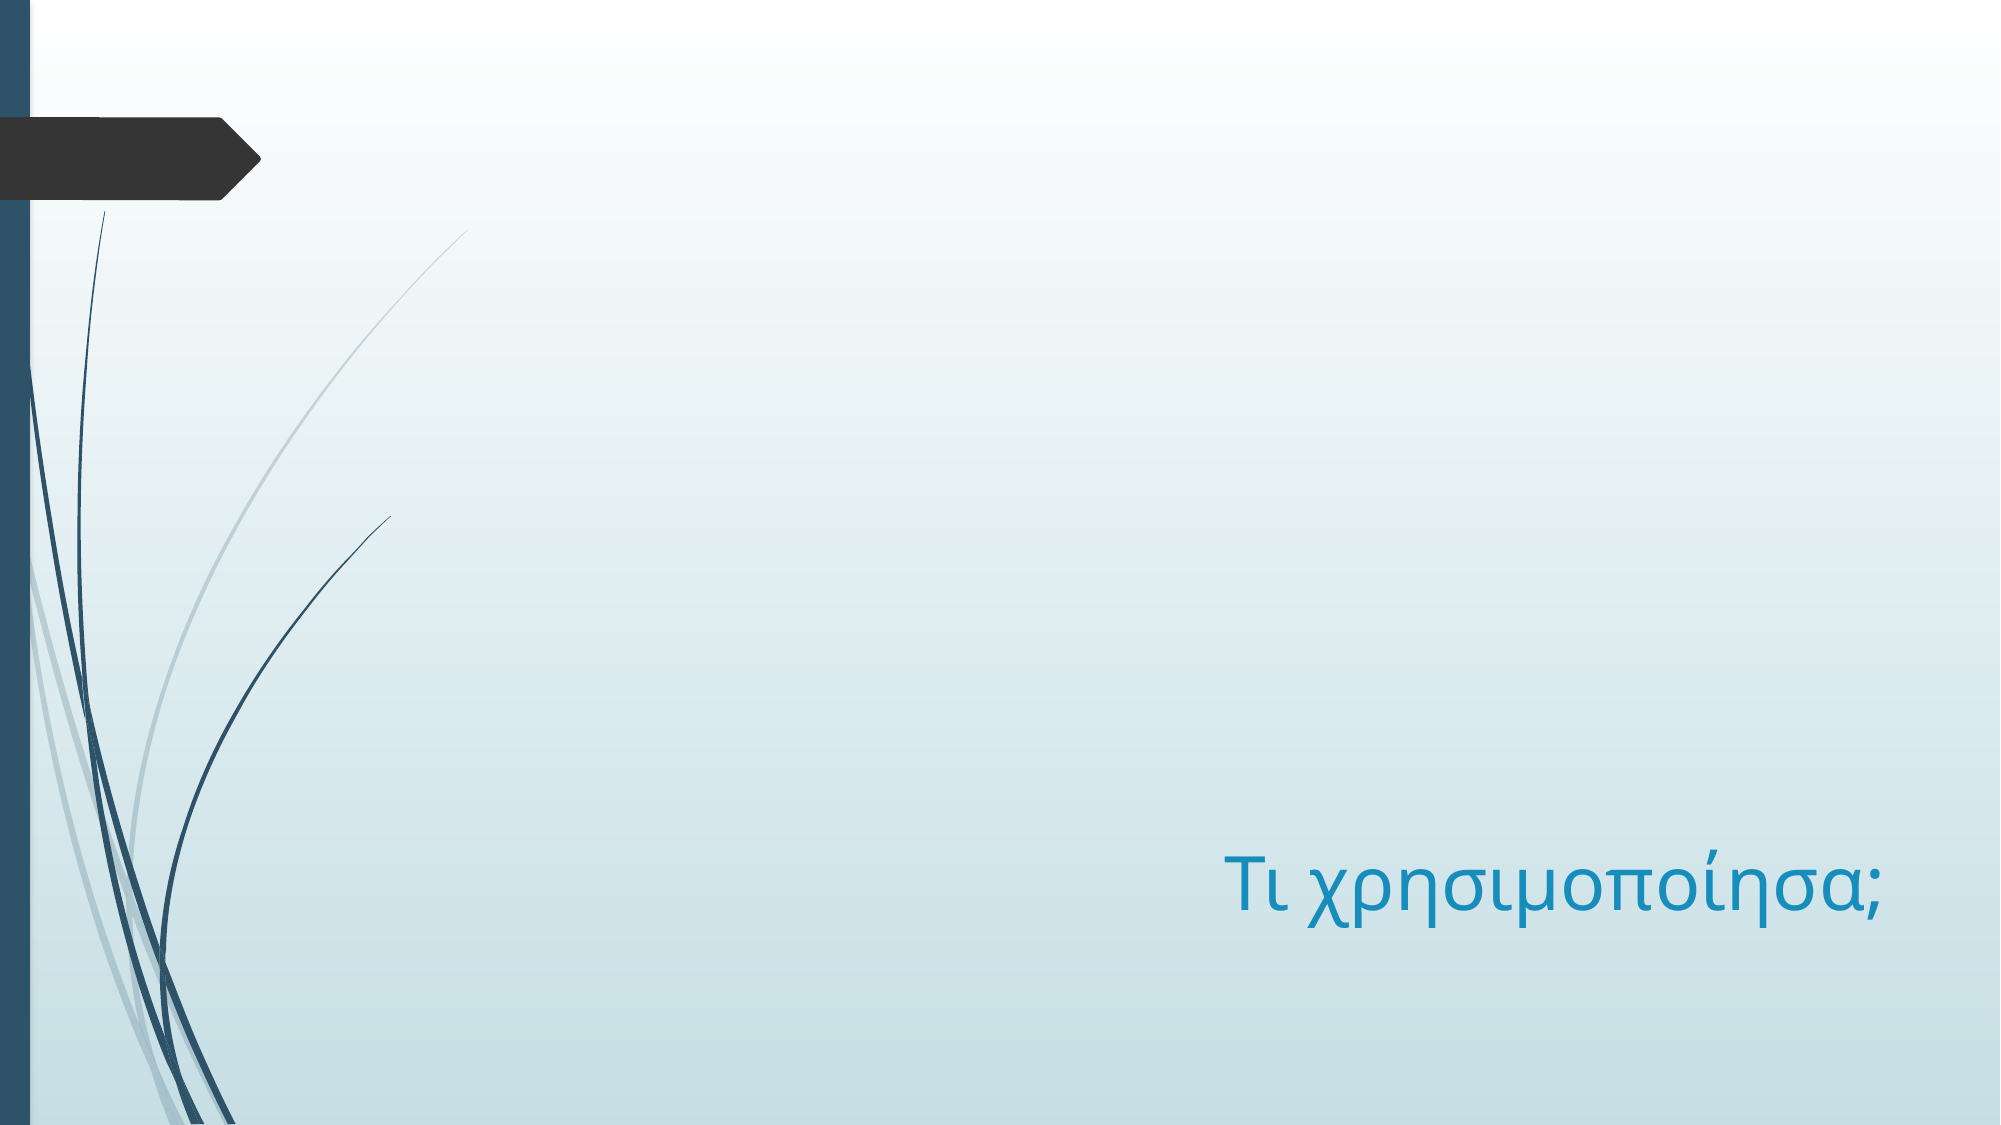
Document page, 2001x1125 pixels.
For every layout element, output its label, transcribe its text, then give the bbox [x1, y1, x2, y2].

title Τι χρησιμοποίησα; [438, 828, 1901, 1039]
